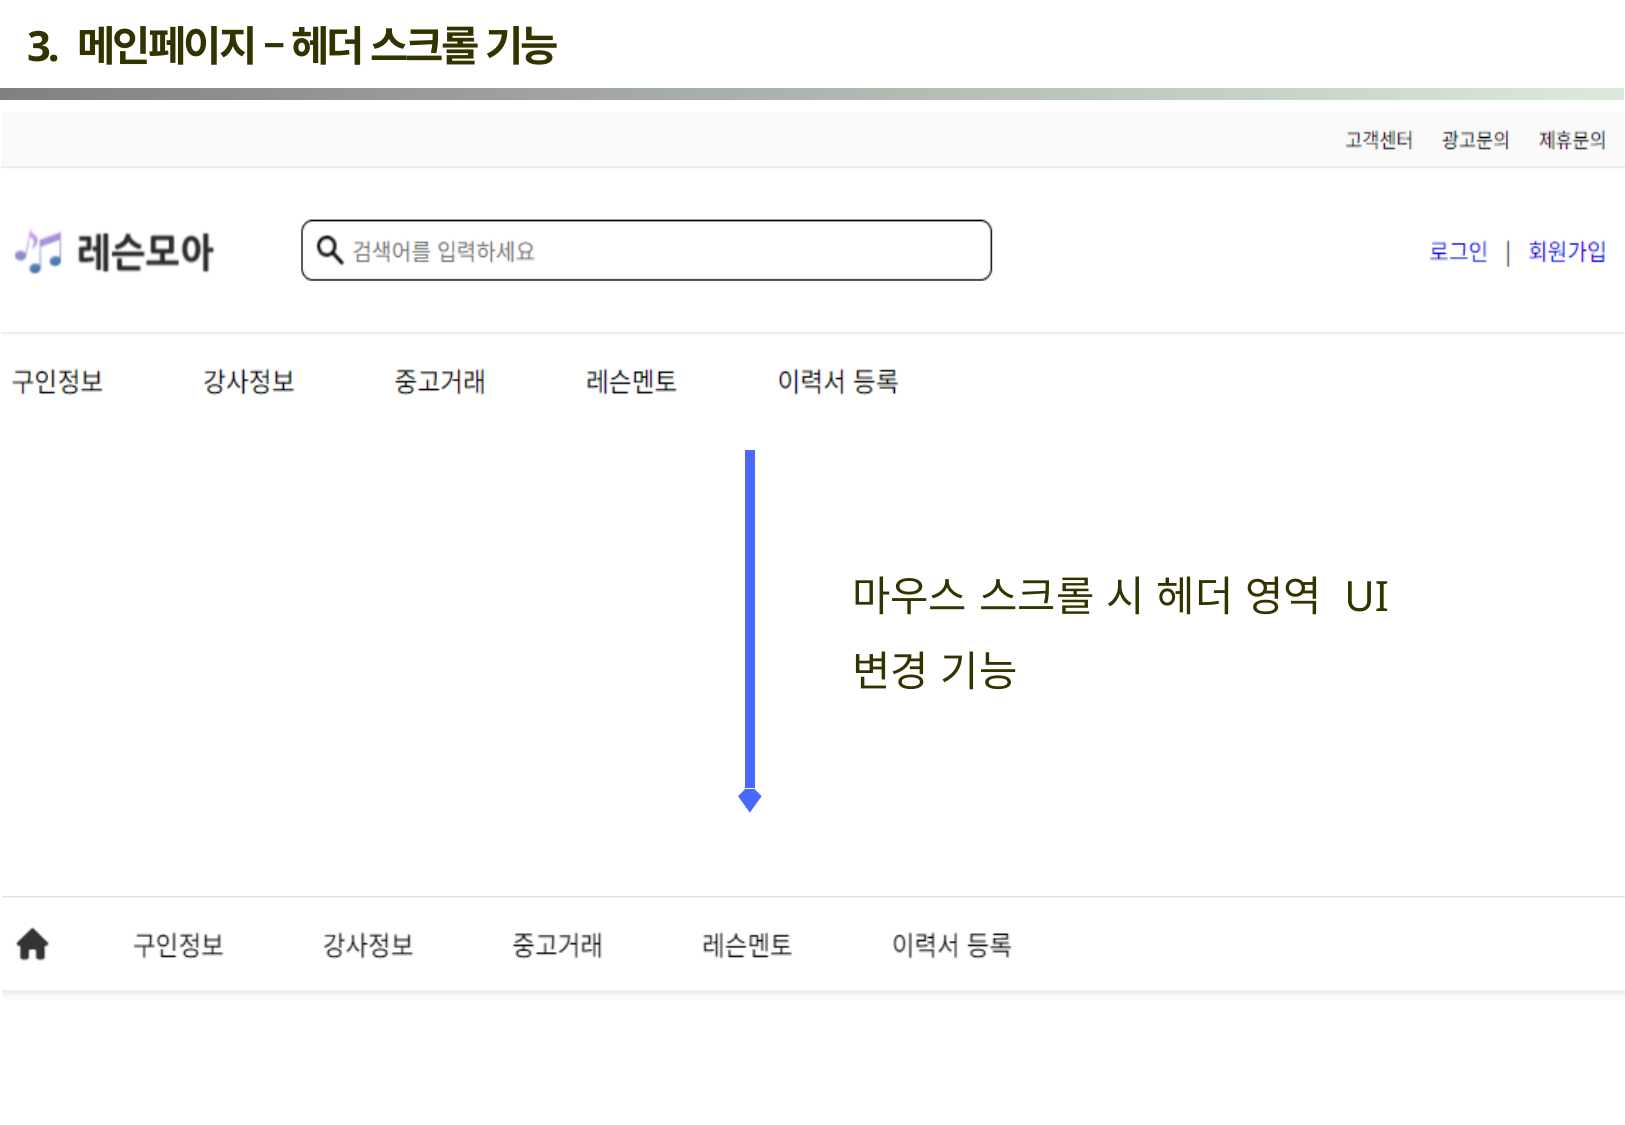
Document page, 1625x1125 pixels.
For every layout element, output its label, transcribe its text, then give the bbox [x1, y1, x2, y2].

text_box [0, 88, 1624, 100]
picture [0, 112, 1625, 426]
picture [1, 896, 1625, 1001]
text_box 3. 메인페이지 – 헤더 스크롤 기능 [12, 12, 775, 78]
text_box 마우스 스크롤 시 헤더 영역 UI 변경 기능 [837, 537, 1436, 852]
